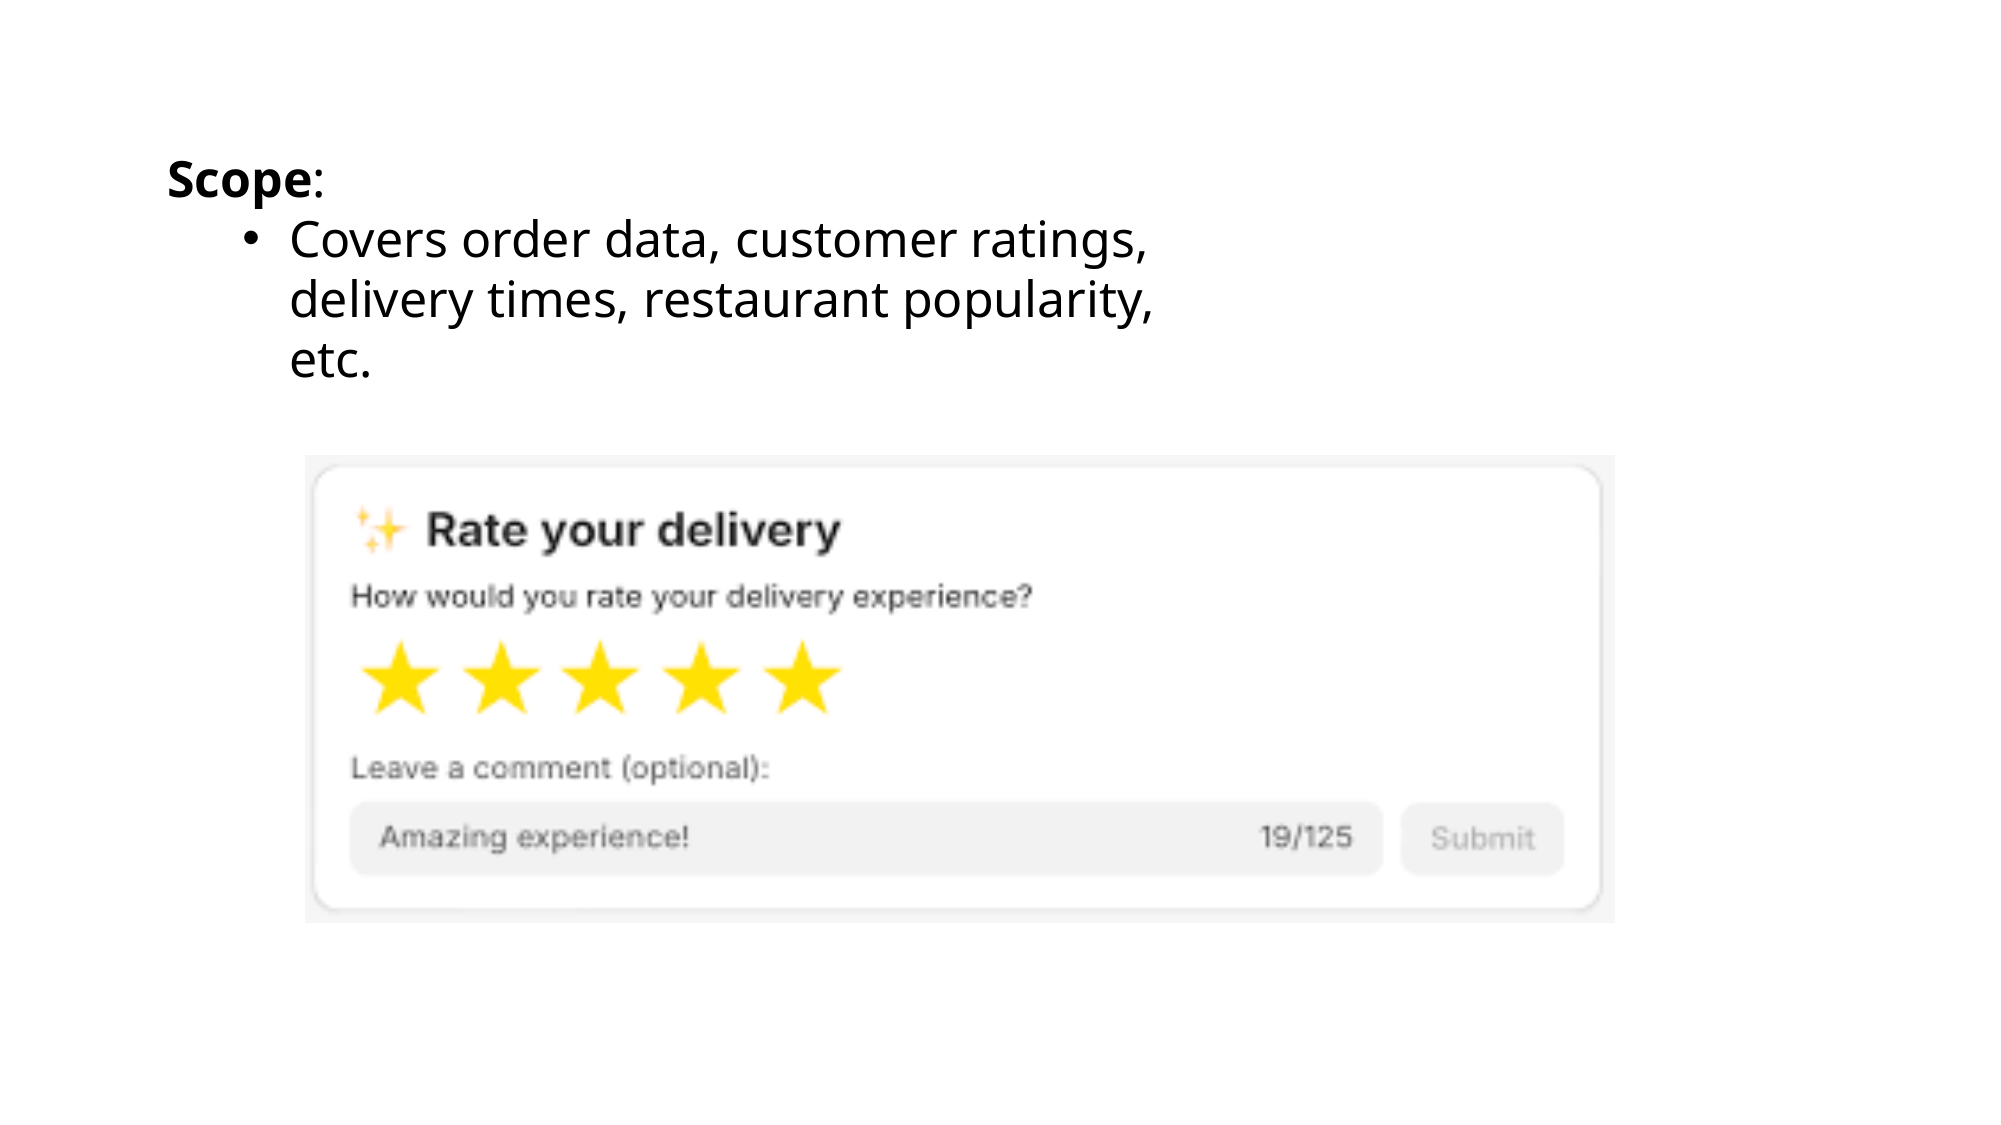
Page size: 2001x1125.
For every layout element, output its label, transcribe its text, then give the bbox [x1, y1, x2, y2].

text_box Scope: Covers order data, customer ratings, delivery times, restaurant popularity, etc. [152, 139, 1258, 455]
picture [304, 455, 1616, 923]
